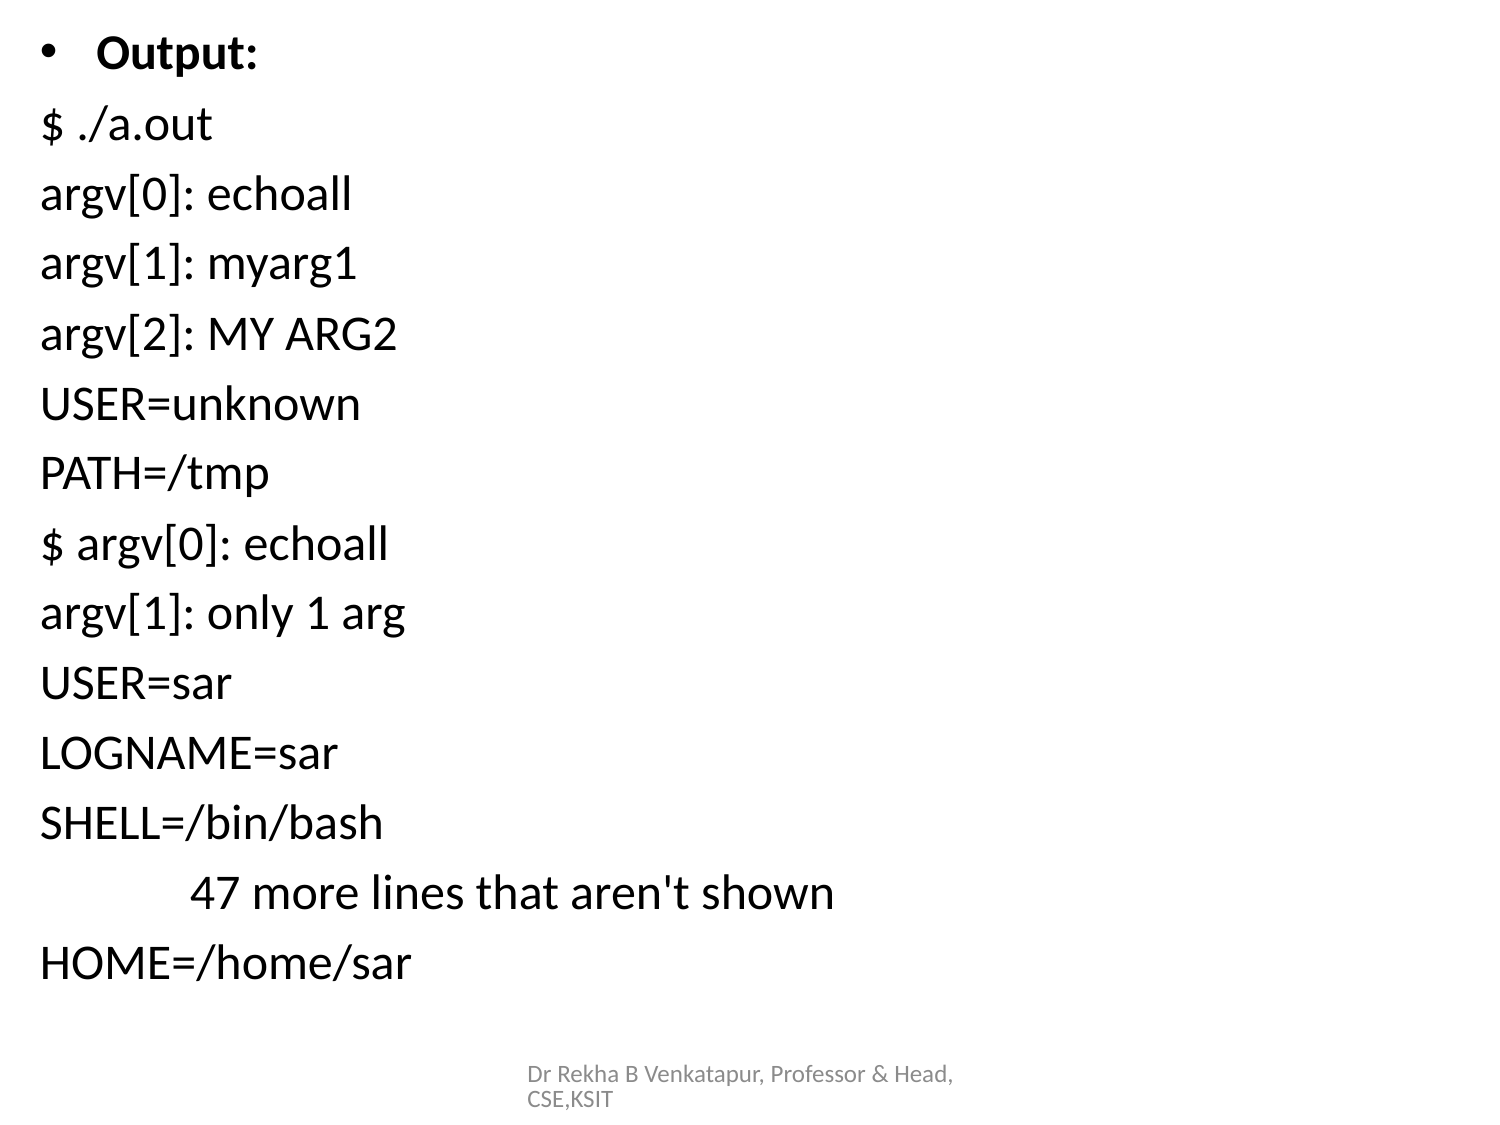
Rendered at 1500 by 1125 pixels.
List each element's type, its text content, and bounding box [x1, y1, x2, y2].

footer Dr Rekha B Venkatapur, Professor & Head, CSE,KSIT [512, 1042, 988, 1103]
list Output: $ ./a.out argv[0]: echoall argv[1]: myarg1 argv[2]: MY ARG2 USER=unknown PATH=/tmp $ argv[0]: echoall argv[1]: only 1 arg USER=sar LOGNAME=sar SHELL=/bin/bash 47 more lines that aren't shown HOME=/home/sar [24, 12, 1488, 1088]
